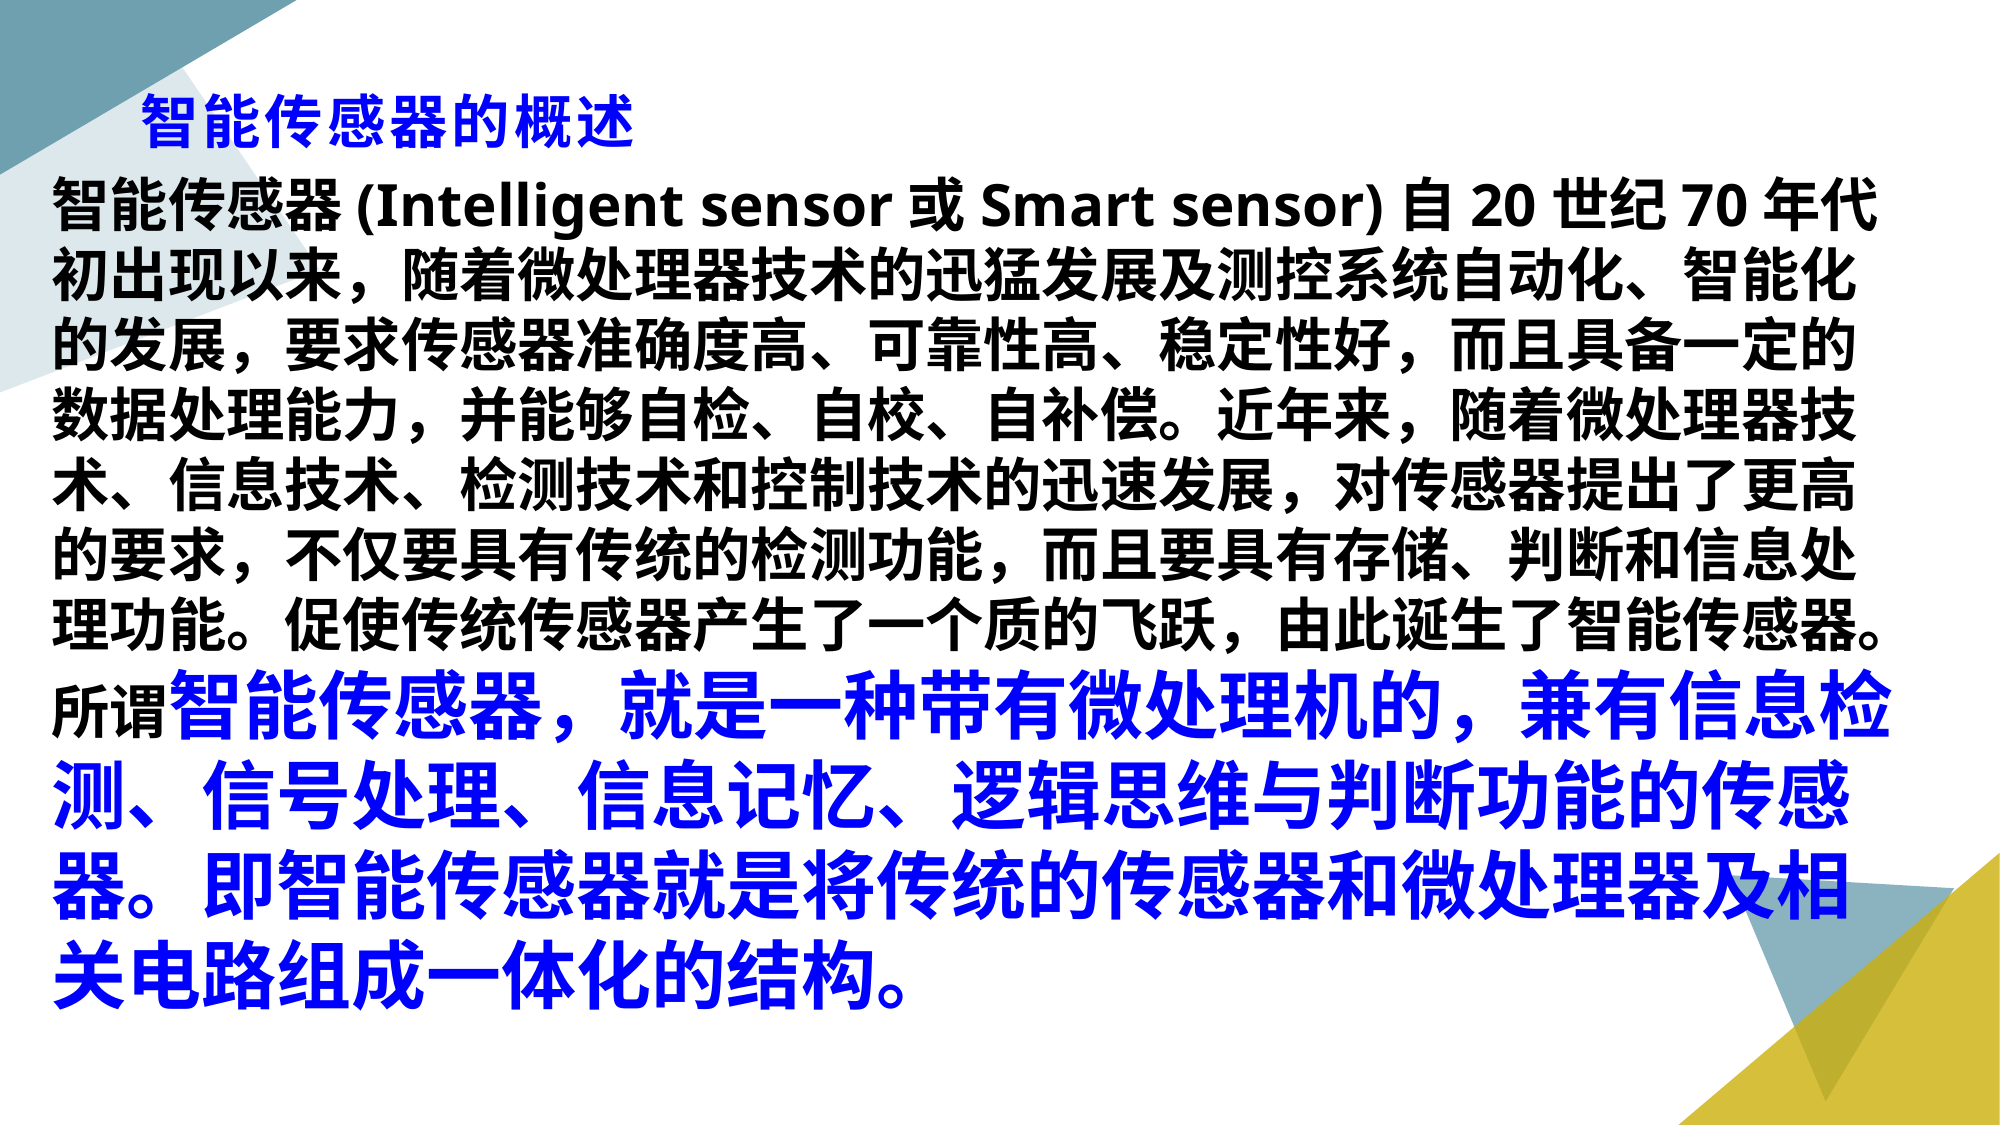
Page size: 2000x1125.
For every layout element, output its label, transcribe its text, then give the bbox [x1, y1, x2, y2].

text_box 智能传感器(Intelligent sensor或Smart sensor)自20世纪70年代初出现以来，随着微处理器技术的迅猛发展及测控系统自动化、智能化的发展，要求传感器准确度高、可靠性高、稳定性好，而且具备一定的数据处理能力，并能够自检、自校、自补偿。近年来，随着微处理器技术、信息技术、检测技术和控制技术的迅速发展，对传感器提出了更高的要求，不仅要具有传统的检测功能，而且要具有存储、判断和信息处理功能。促使传统传感器产生了一个质的飞跃，由此诞生了智能传感器。所谓智能传感器，就是一种带有微处理机的，兼有信息检测、信号处理、信息记忆、逻辑思维与判断功能的传感器。即智能传感器就是将传统的传感器和微处理器及相关电路组成一体化的结构。 [36, 160, 1923, 1026]
title 智能传感器的概述 [125, 77, 1905, 150]
